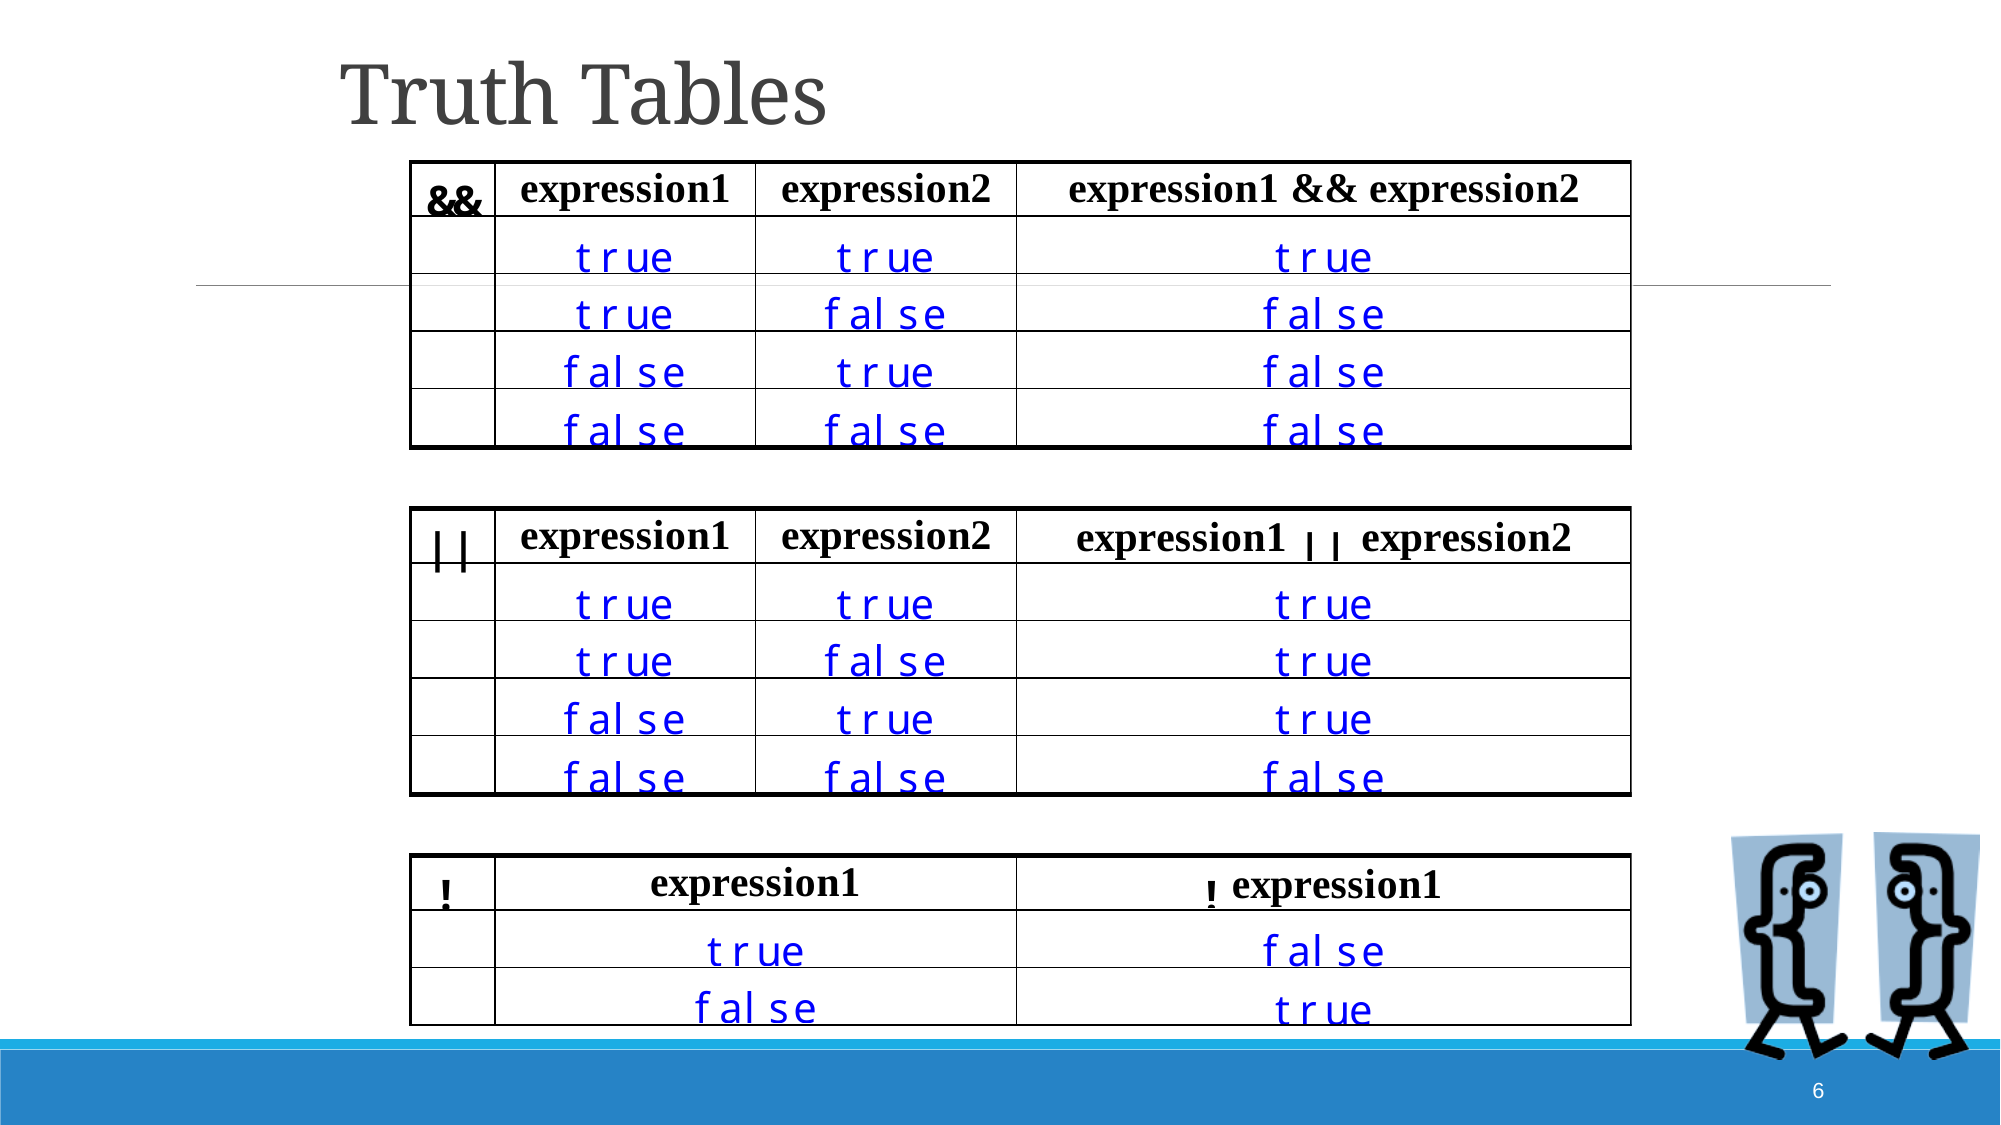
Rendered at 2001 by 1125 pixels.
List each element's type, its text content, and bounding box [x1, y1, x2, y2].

title Truth Tables [324, 45, 1675, 149]
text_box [408, 160, 1634, 1028]
slide_number 6 [1624, 1059, 1840, 1120]
